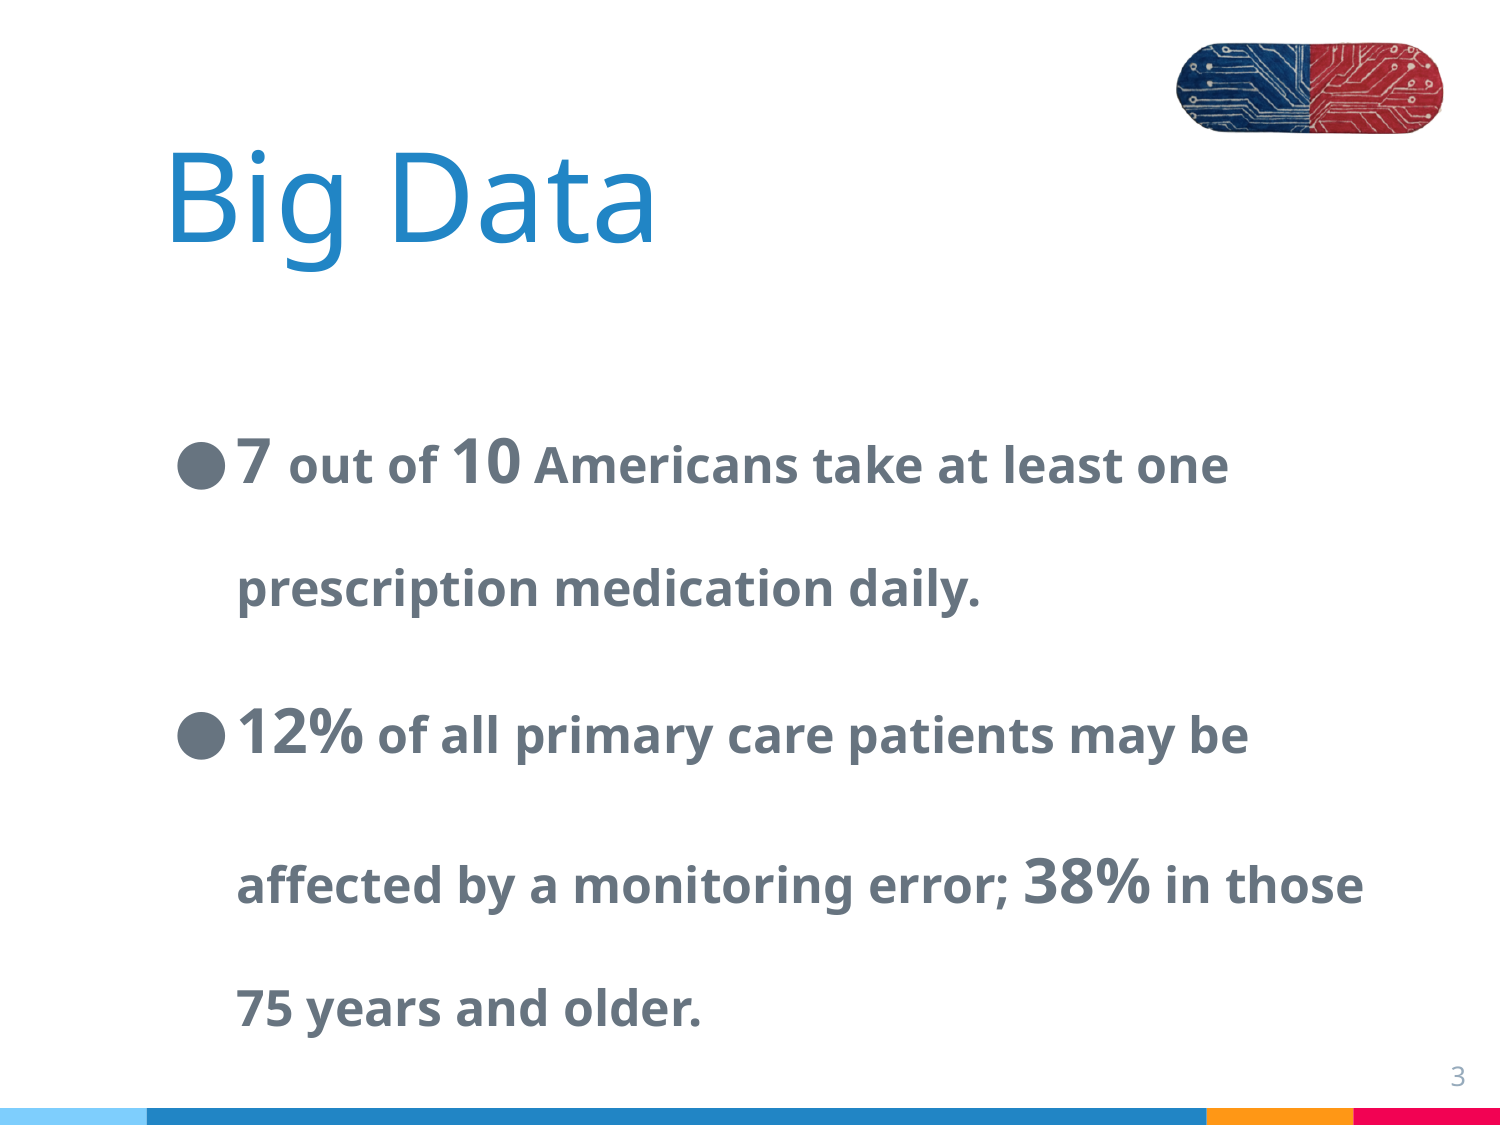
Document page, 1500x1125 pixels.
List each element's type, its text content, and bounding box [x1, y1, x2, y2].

title Big Data [146, 95, 1398, 283]
slide_number ‹#› [1391, 1043, 1482, 1113]
text_box 7 out of 10 Americans take at least one prescription medication daily. 12% of all primary care patients may be affected by a monitoring error; 38% in those 75 years and older. [146, 331, 1398, 996]
picture [1176, 42, 1445, 135]
